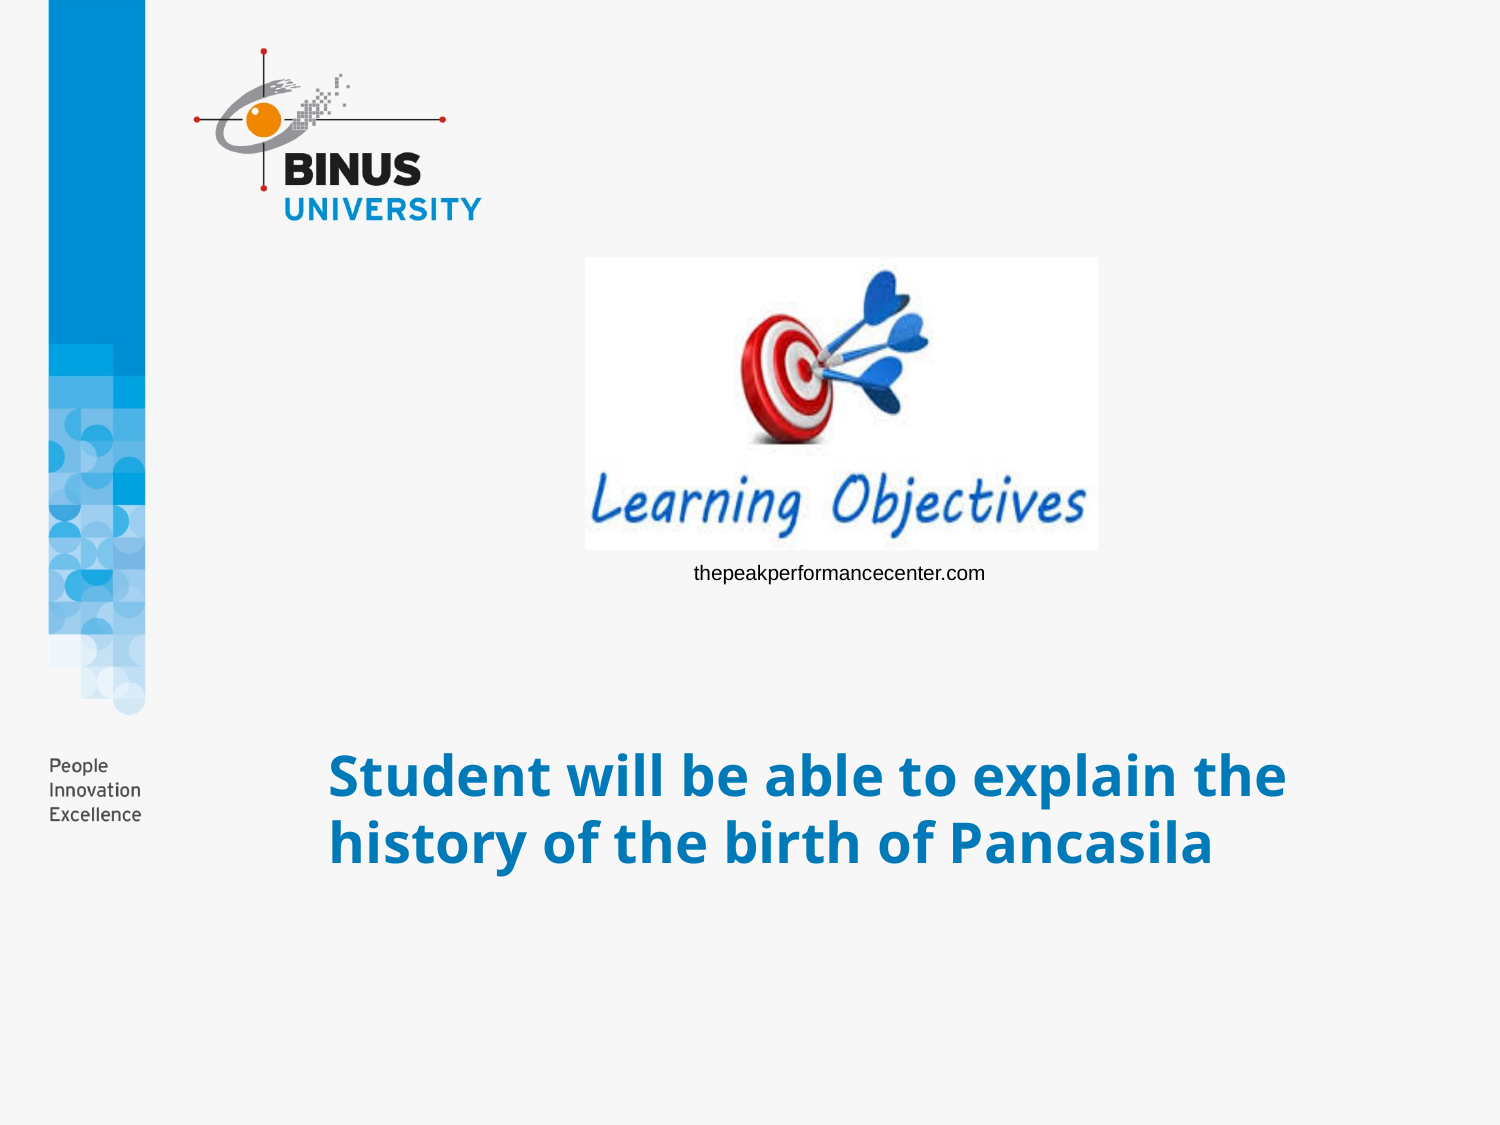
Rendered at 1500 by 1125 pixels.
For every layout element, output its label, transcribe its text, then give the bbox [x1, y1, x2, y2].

text_box thepeakperformancecenter.com [678, 558, 1005, 727]
title Student will be able to explain the history of the birth of Pancasila [313, 648, 1436, 916]
picture [0, 0, 1500, 846]
